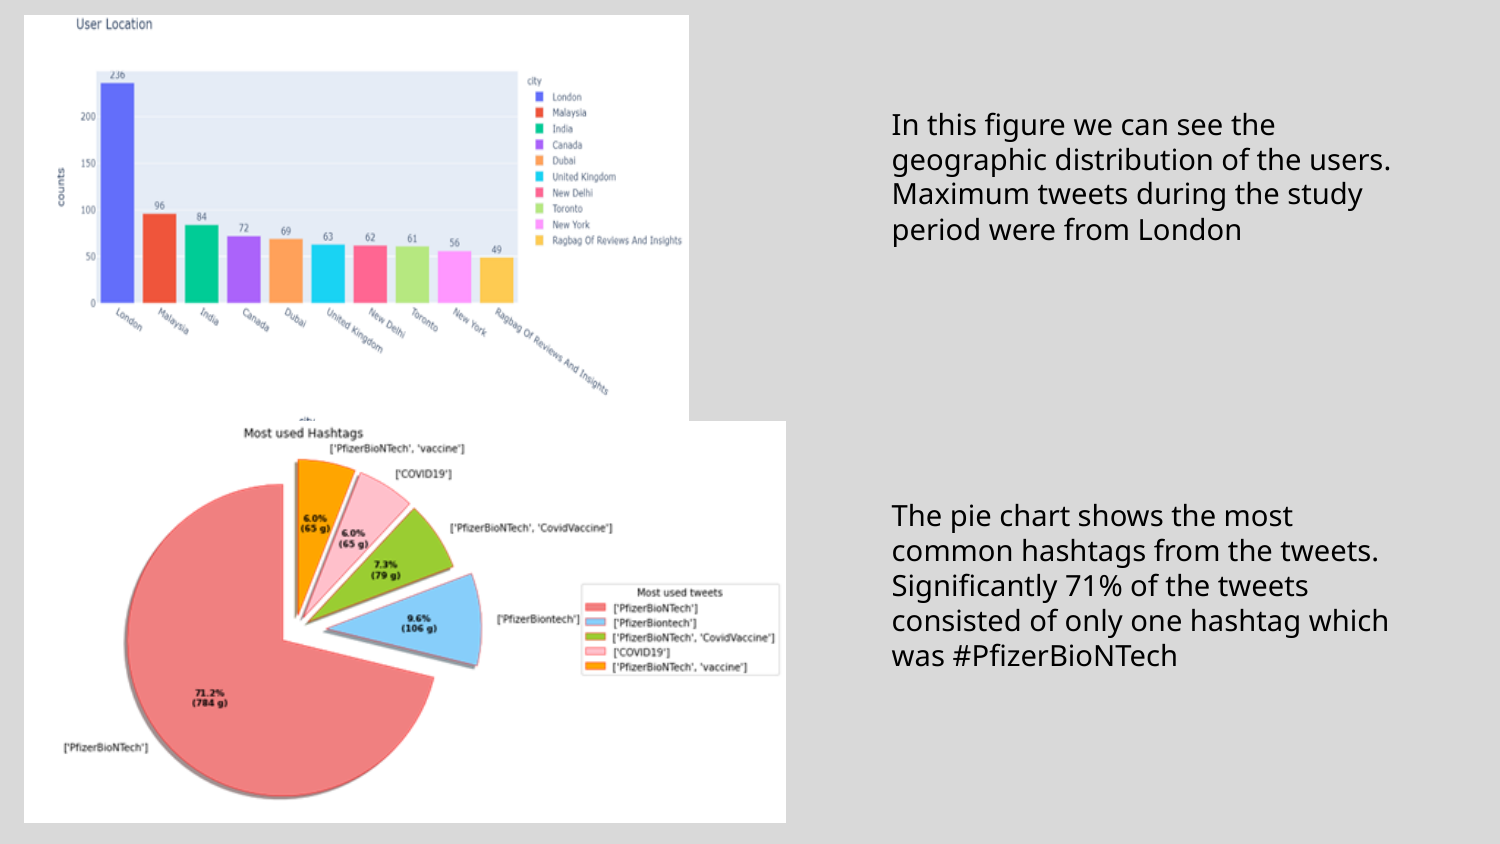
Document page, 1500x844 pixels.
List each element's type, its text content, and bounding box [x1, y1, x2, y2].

text_box The pie chart shows the most common hashtags from the tweets. Significantly 71% of the tweets consisted of only one hashtag which was #PfizerBioNTech [876, 481, 1411, 687]
picture [24, 15, 787, 824]
text_box In this figure we can see the geographic distribution of the users. Maximum tweets during the study period were from London [876, 91, 1419, 261]
